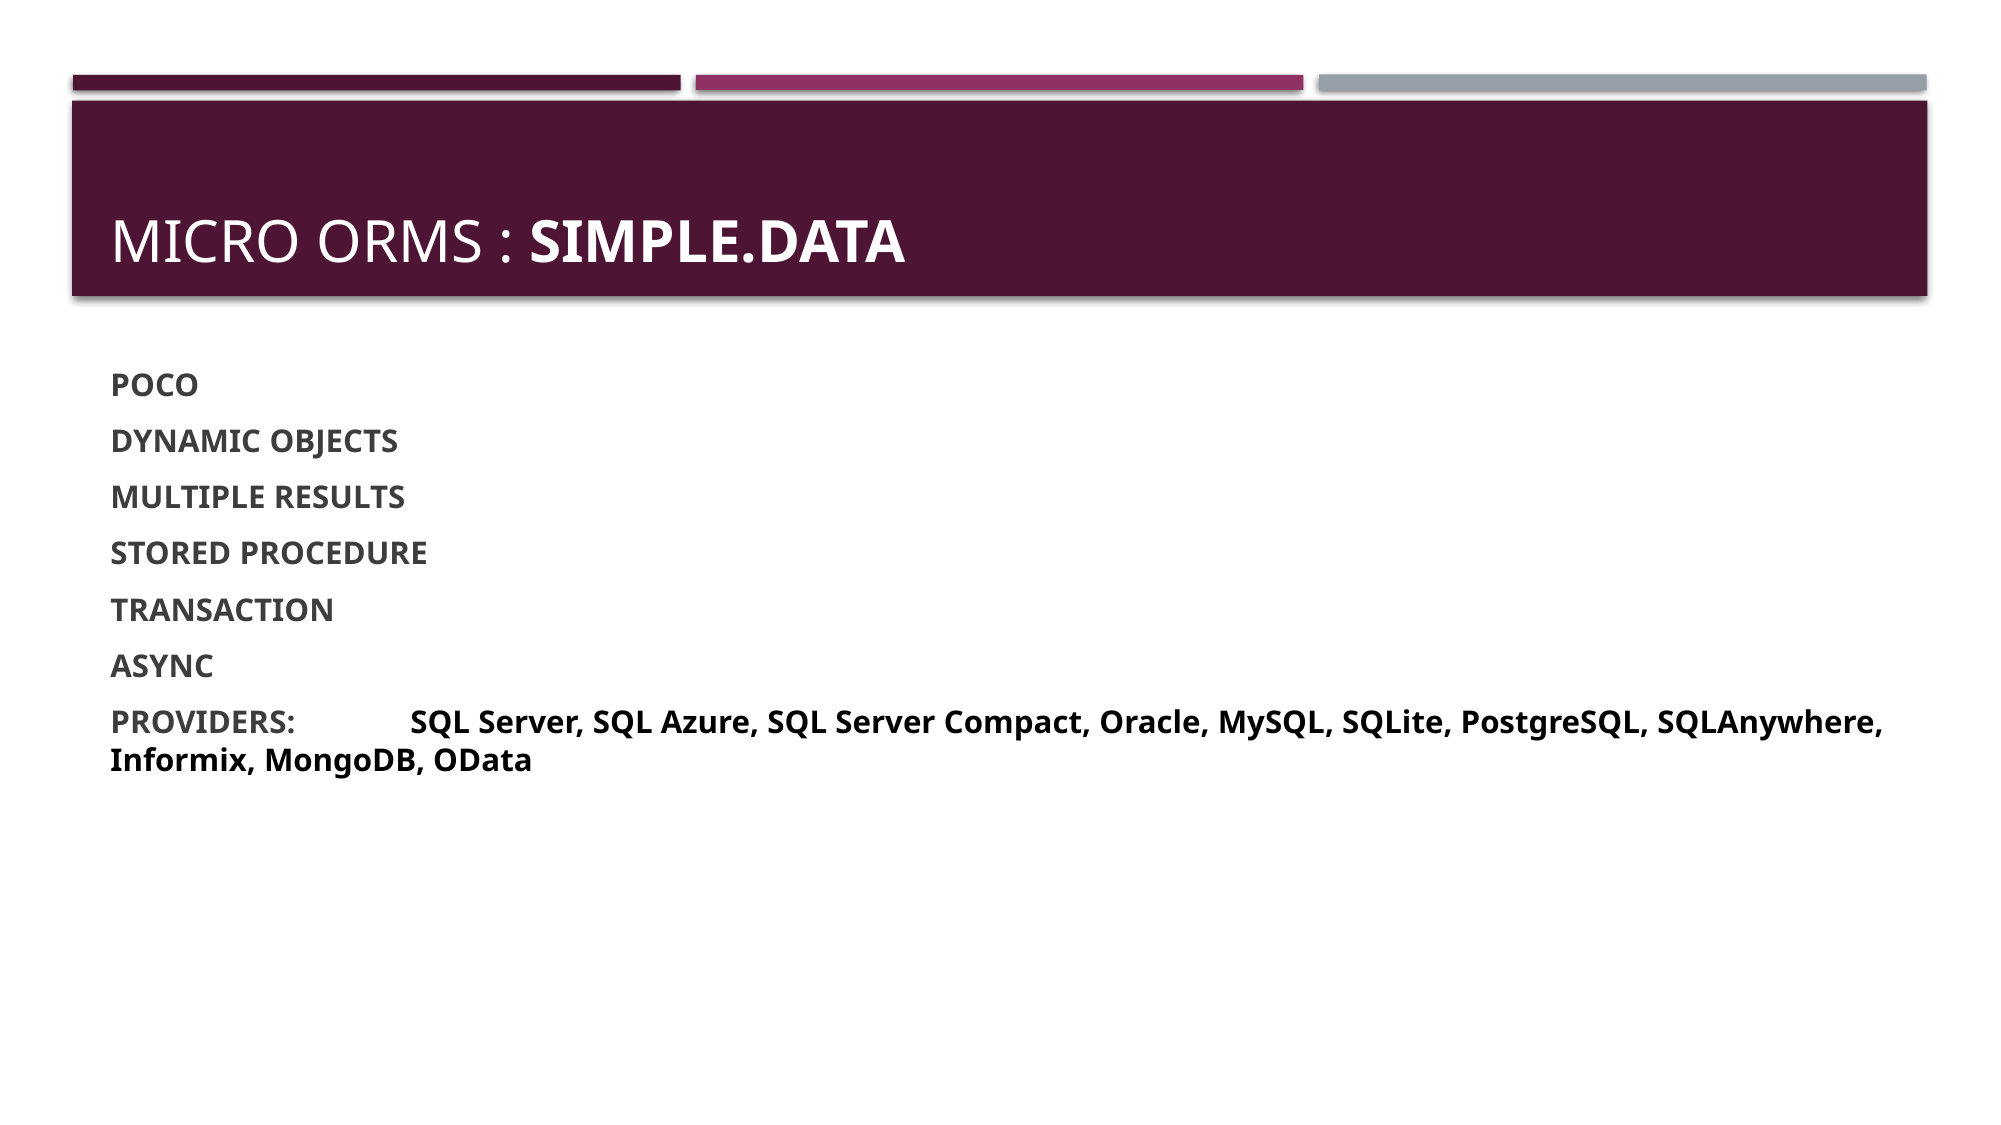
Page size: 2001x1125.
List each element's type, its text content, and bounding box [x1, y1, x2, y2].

title Micro Orms : simple.data [95, 115, 1905, 282]
list POCO DYNAMIC OBJECTS MULTIPLE RESULTS STORED PROCEDURE TRANSACTION ASYNC PROVIDERS: SQL Server, SQL Azure, SQL Server Compact, Oracle, MySQL, SQLite, PostgreSQL, SQLAnywhere, Informix, MongoDB, OData [95, 357, 1905, 1125]
